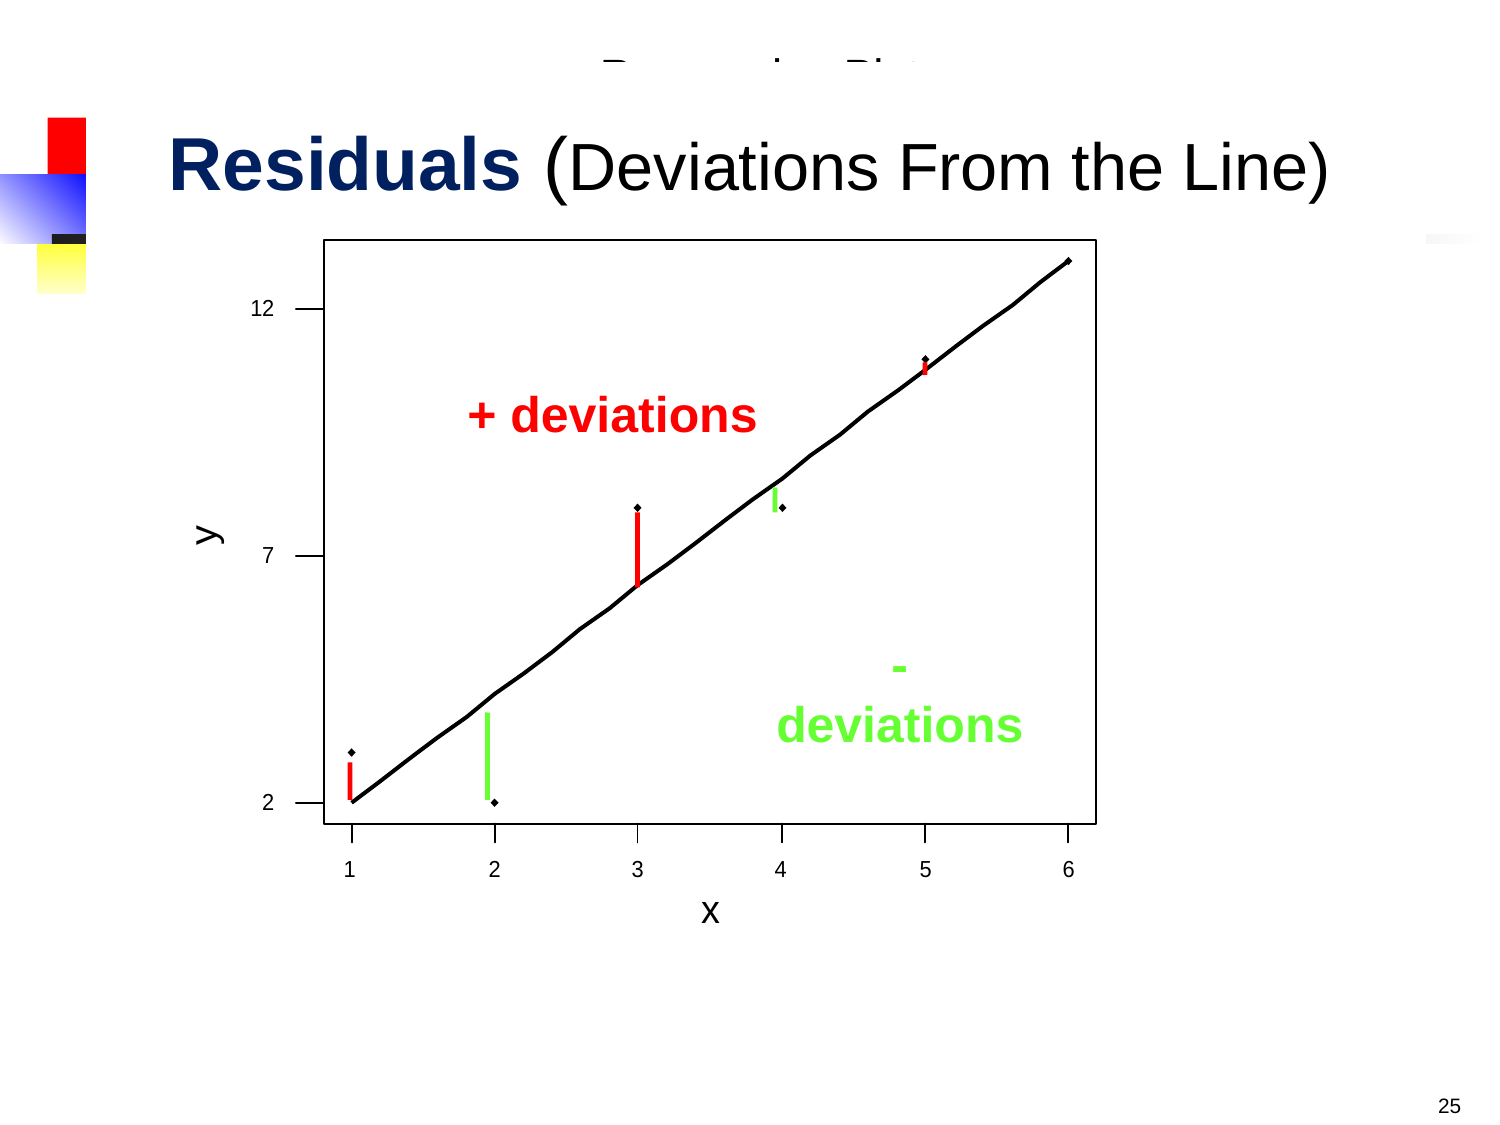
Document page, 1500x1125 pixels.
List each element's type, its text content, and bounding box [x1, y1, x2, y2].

title Residuals (Deviations From the Line) [75, 45, 85, 213]
slide_number 25 [1125, 1071, 1475, 1125]
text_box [87, 45, 1426, 1013]
